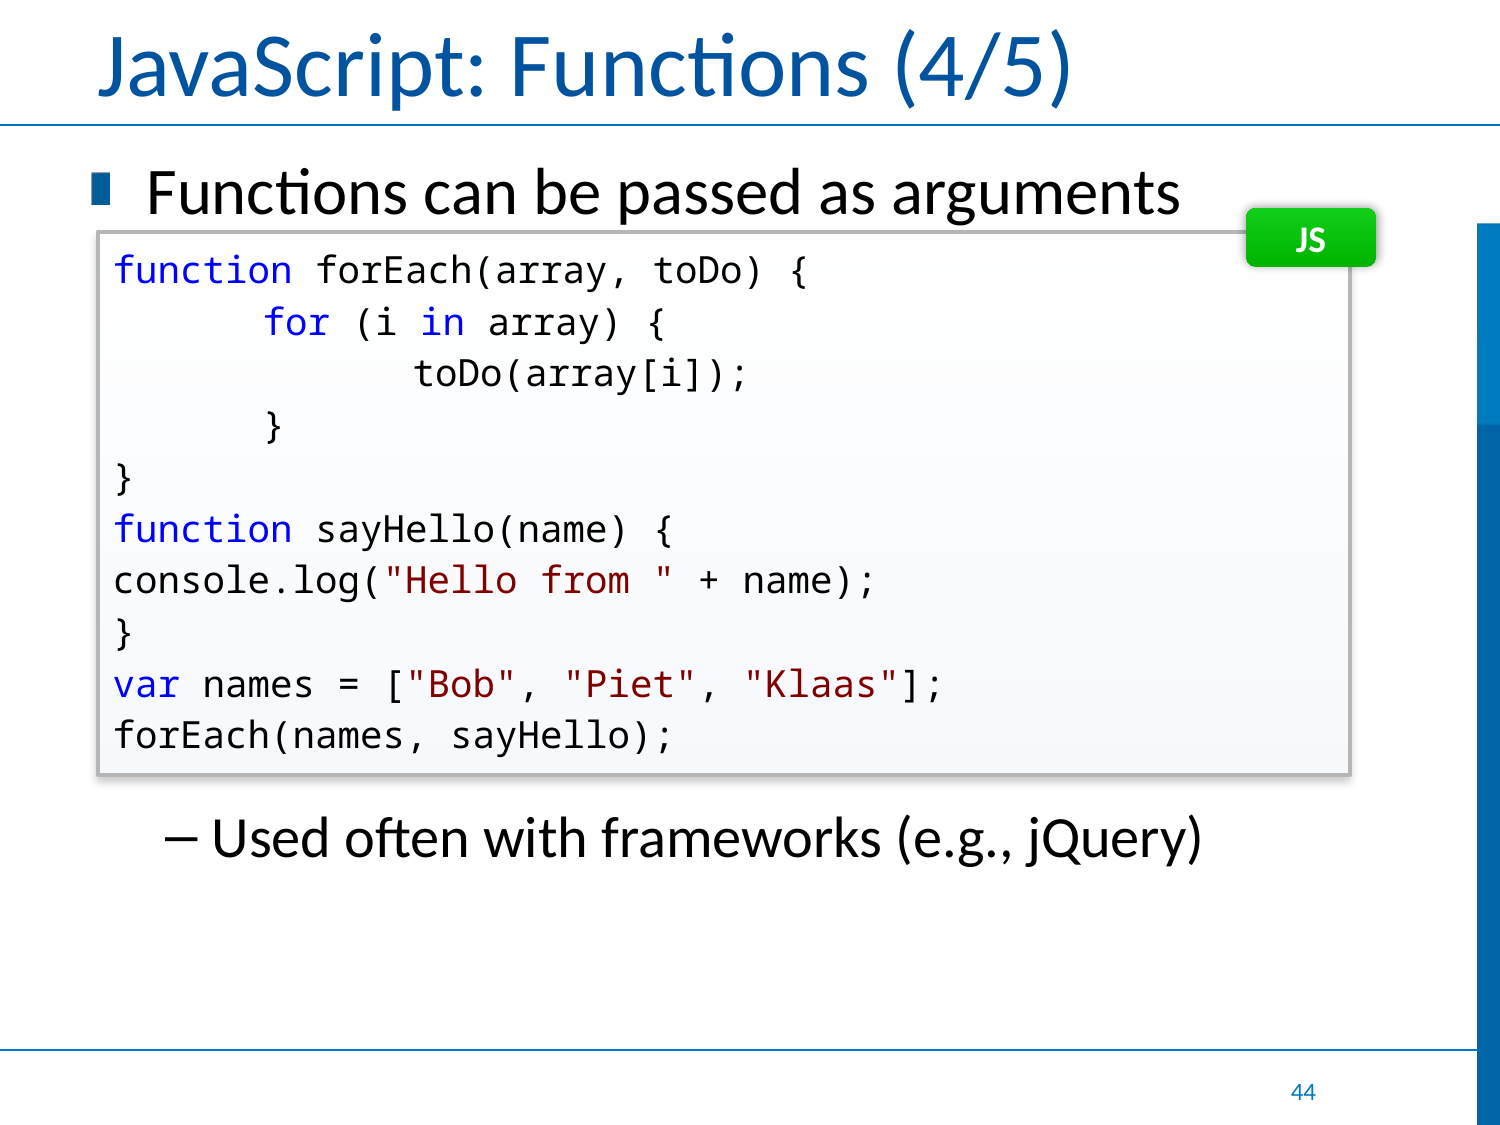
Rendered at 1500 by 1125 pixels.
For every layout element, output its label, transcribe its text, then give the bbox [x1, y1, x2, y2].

text_box JS [1243, 205, 1379, 270]
picture [90, 171, 110, 205]
list Functions can be passed as arguments Used often with frameworks (e.g., jQuery) [74, 140, 1426, 1006]
slide_number 44 [1230, 1072, 1332, 1108]
title JavaScript: Functions (4/5) [81, 11, 1433, 108]
picture [1477, 223, 1500, 1125]
text_box function forEach(array, toDo) { for (i in array) { toDo(array[i]); } } function sayHello(name) { console.log("Hello from " + name); } var names = ["Bob", "Piet", "Klaas"]; forEach(names, sayHello); [96, 230, 1352, 777]
